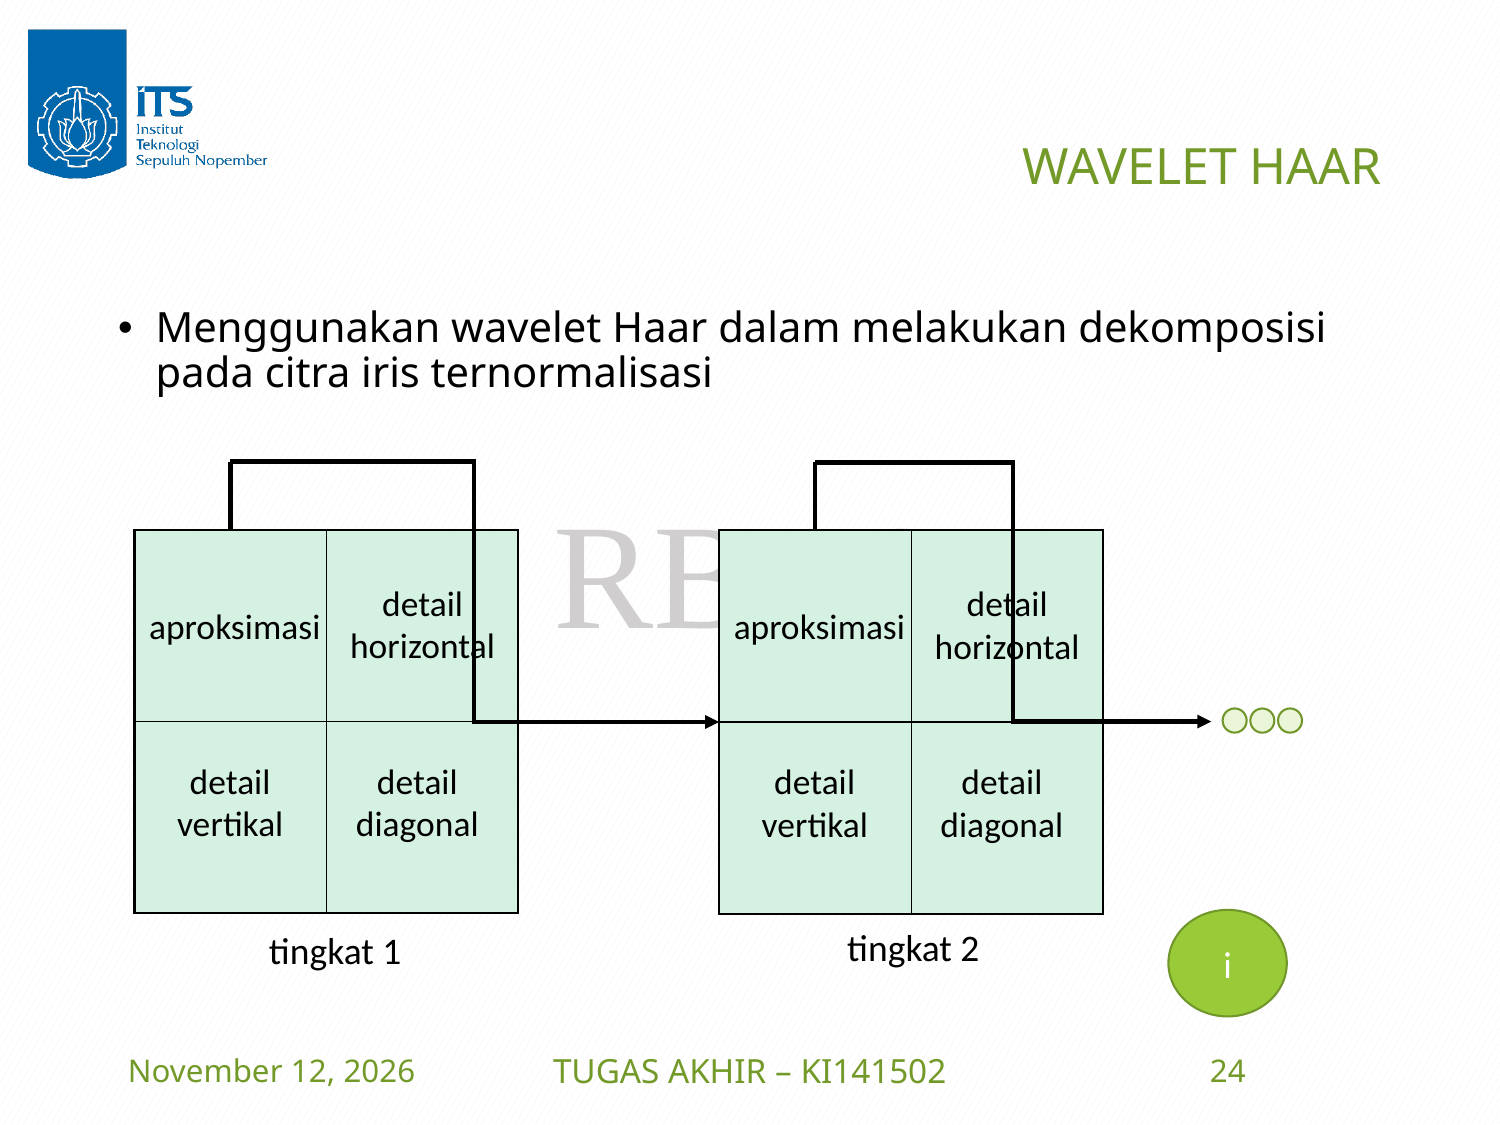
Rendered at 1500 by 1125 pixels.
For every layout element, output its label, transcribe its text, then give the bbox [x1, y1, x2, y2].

slide_number 24 [1059, 1042, 1397, 1103]
title WAVELET HAAR [103, 59, 1397, 278]
text_box [1221, 707, 1248, 734]
list Menggunakan wavelet Haar dalam melakukan dekomposisi pada citra iris ternormalisasi [103, 299, 1397, 1014]
footer TUGAS AKHIR – KI141502 [496, 1042, 1004, 1103]
text_box [1249, 707, 1276, 734]
text_box i [1167, 908, 1288, 1018]
picture [19, 21, 274, 187]
text_box [1276, 707, 1304, 734]
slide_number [103, 1042, 441, 1103]
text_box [814, 462, 1212, 722]
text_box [124, 461, 1114, 980]
